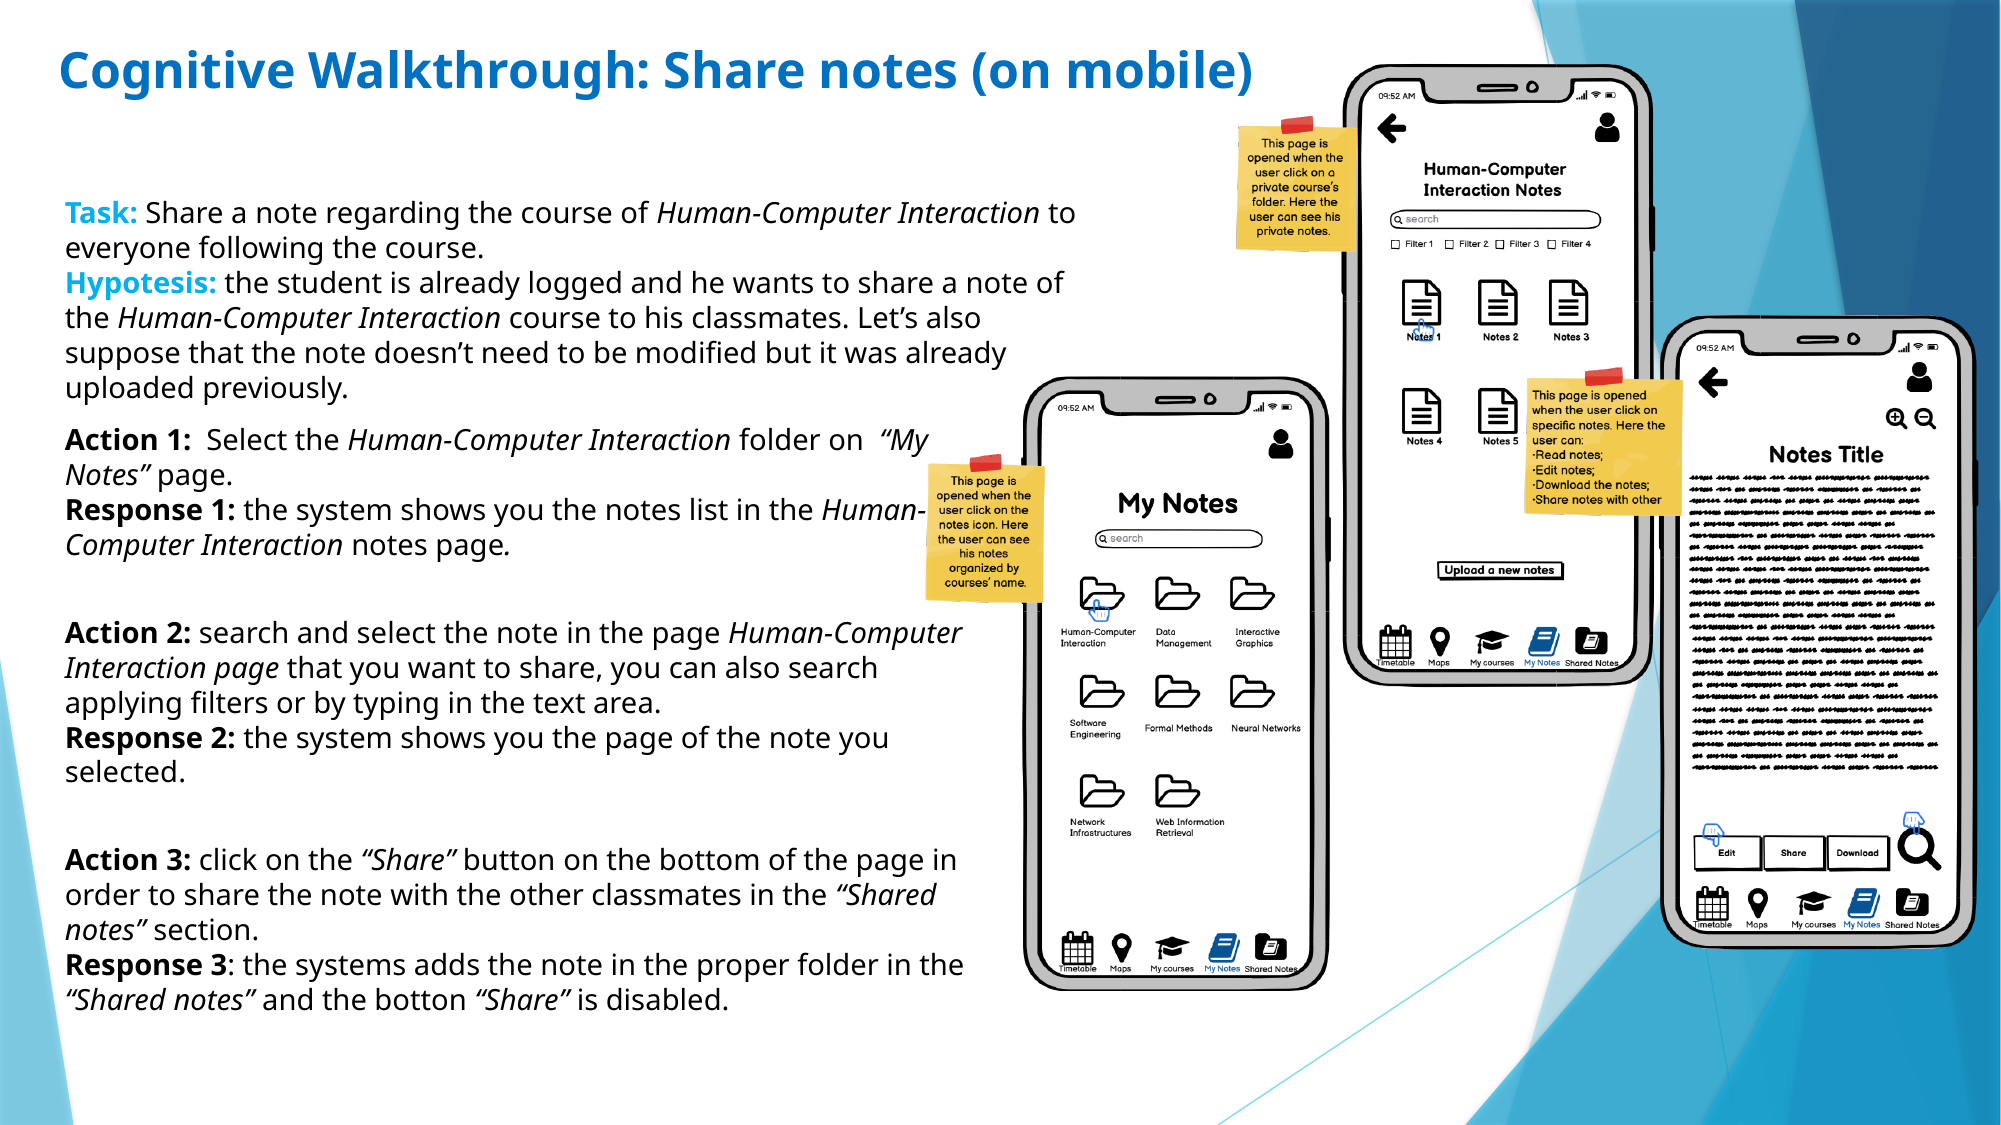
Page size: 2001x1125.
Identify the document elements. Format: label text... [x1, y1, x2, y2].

picture [922, 61, 1985, 992]
text_box Cognitive Walkthrough: Share notes (on mobile) [43, 31, 1507, 107]
text_box Task: Share a note regarding the course of Human-Computer Interaction to everyone following the course. Hypotesis: the student is already logged and he wants to share a note of the Human-Computer Interaction course to his classmates. Let’s also suppose that the note doesn’t need to be modified but it was already uploaded previously. [50, 187, 1111, 447]
text_box Action 1: Select the Human-Computer Interaction folder on “My Notes” page. Response 1: the system shows you the notes list in the Human-Computer Interaction notes page. Action 2: search and select the note in the page Human-Computer Interaction page that you want to share, you can also search applying filters or by typing in the text area. Response 2: the system shows you the page of the note you selected. Action 3: click on the “Share” button on the bottom of the page in order to share the note with the other classmates in the “Shared notes” section. Response 3: the systems adds the note in the proper folder in the “Shared notes” and the botton “Share” is disabled. [49, 414, 1013, 1125]
